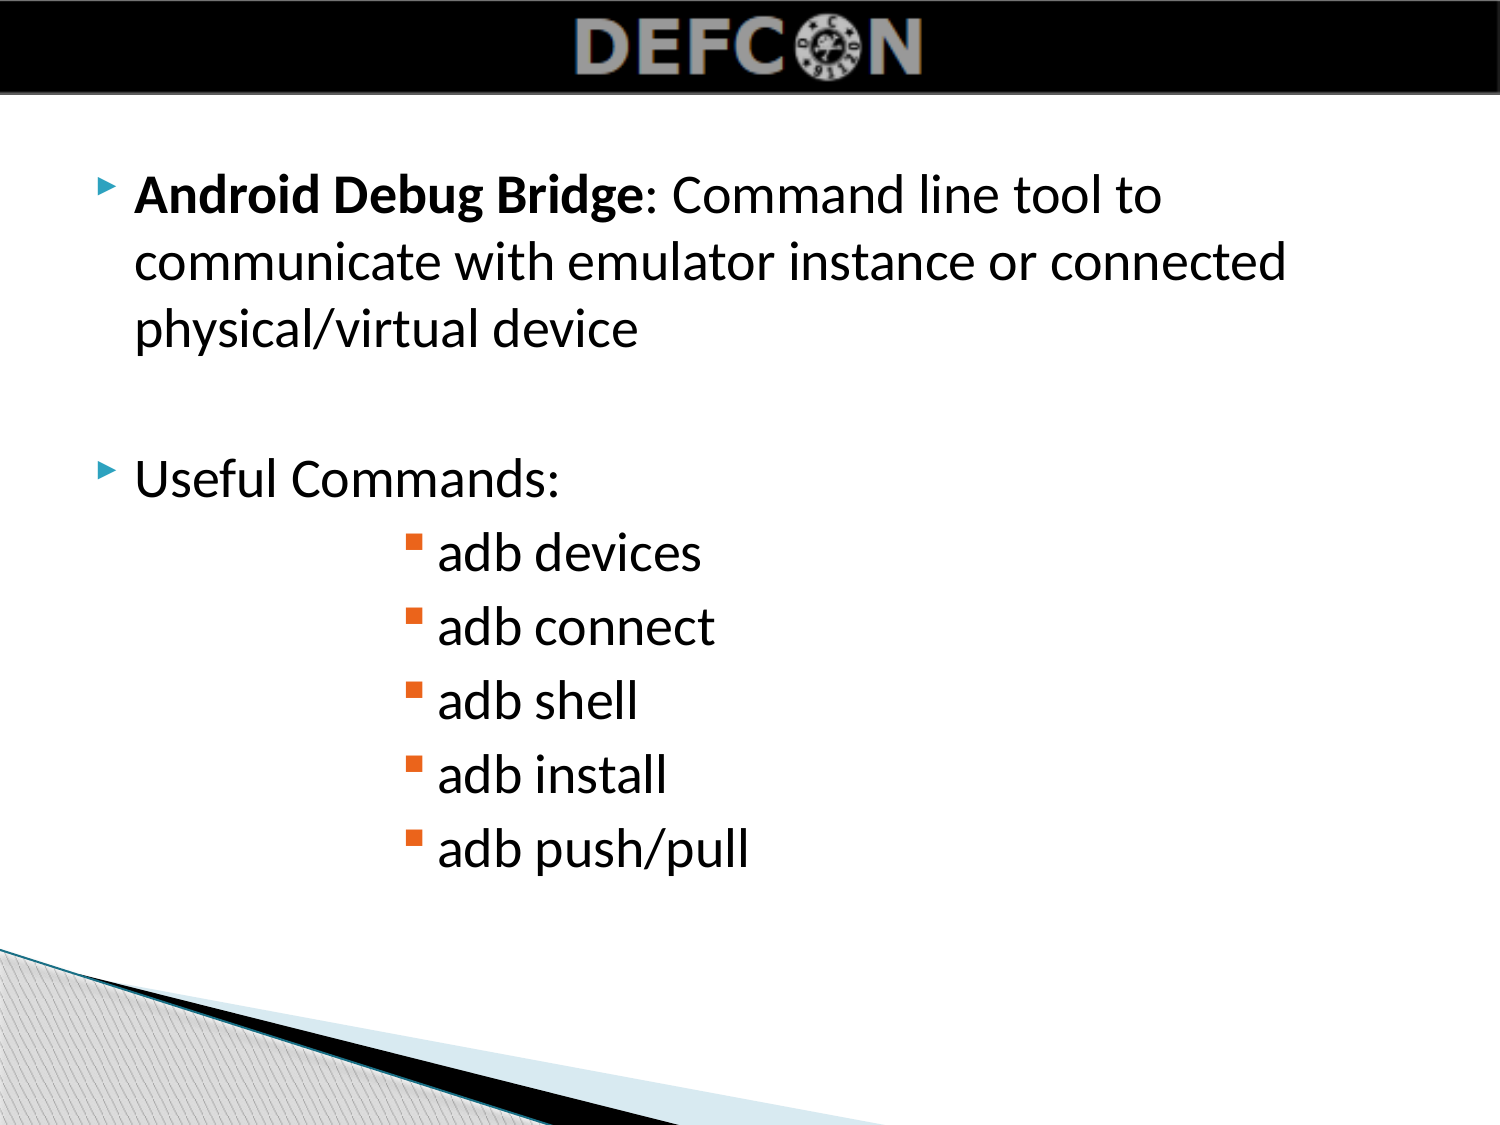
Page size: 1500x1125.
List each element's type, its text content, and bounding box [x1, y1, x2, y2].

picture [0, 0, 1500, 95]
list Android Debug Bridge: Command line tool to communicate with emulator instance or connected physical/virtual device Useful Commands: adb devices adb connect adb shell adb install adb push/pull [62, 149, 1413, 893]
